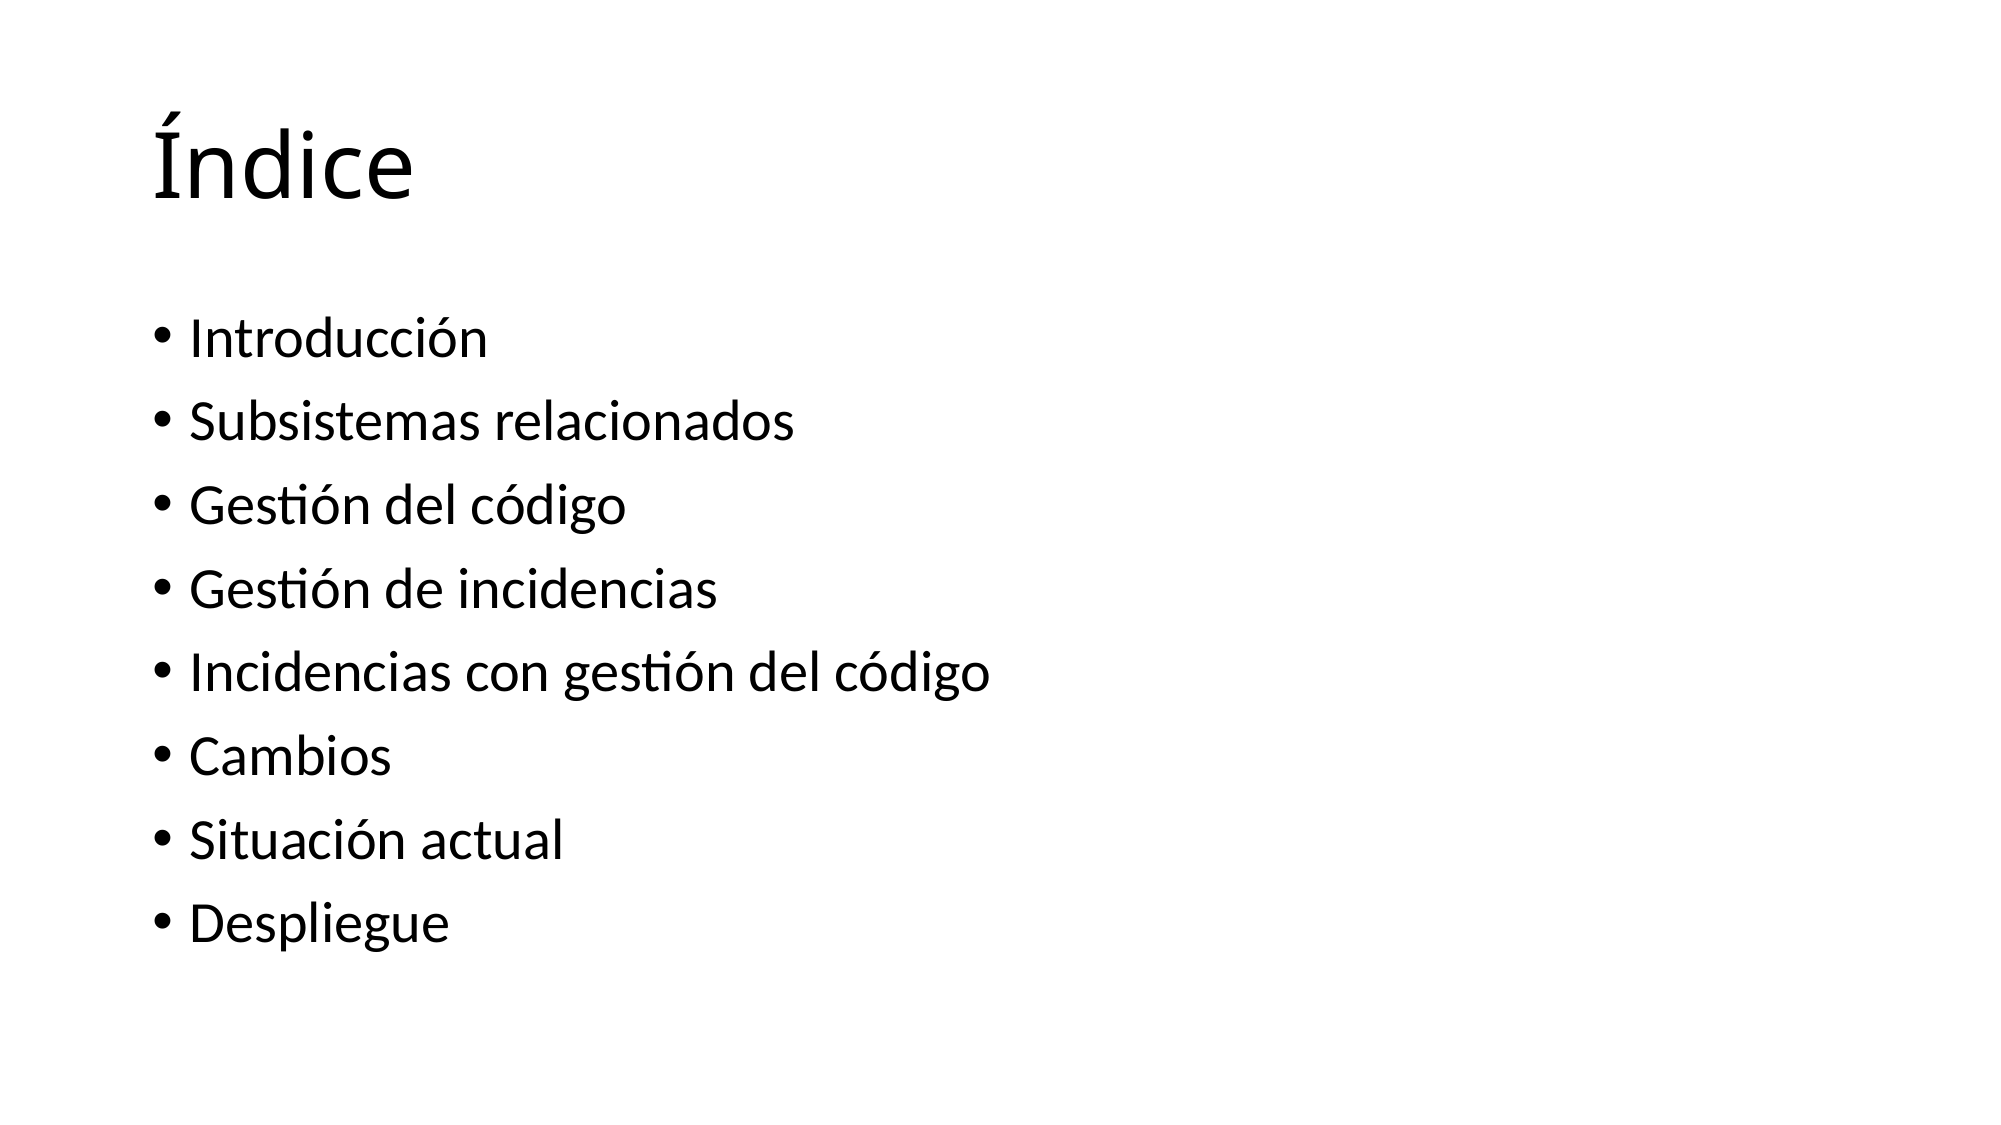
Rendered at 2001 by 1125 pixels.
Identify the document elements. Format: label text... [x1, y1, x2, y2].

title Índice [137, 59, 1863, 278]
list Introducción Subsistemas relacionados Gestión del código Gestión de incidencias Incidencias con gestión del código Cambios Situación actual Despliegue [137, 299, 1863, 1014]
